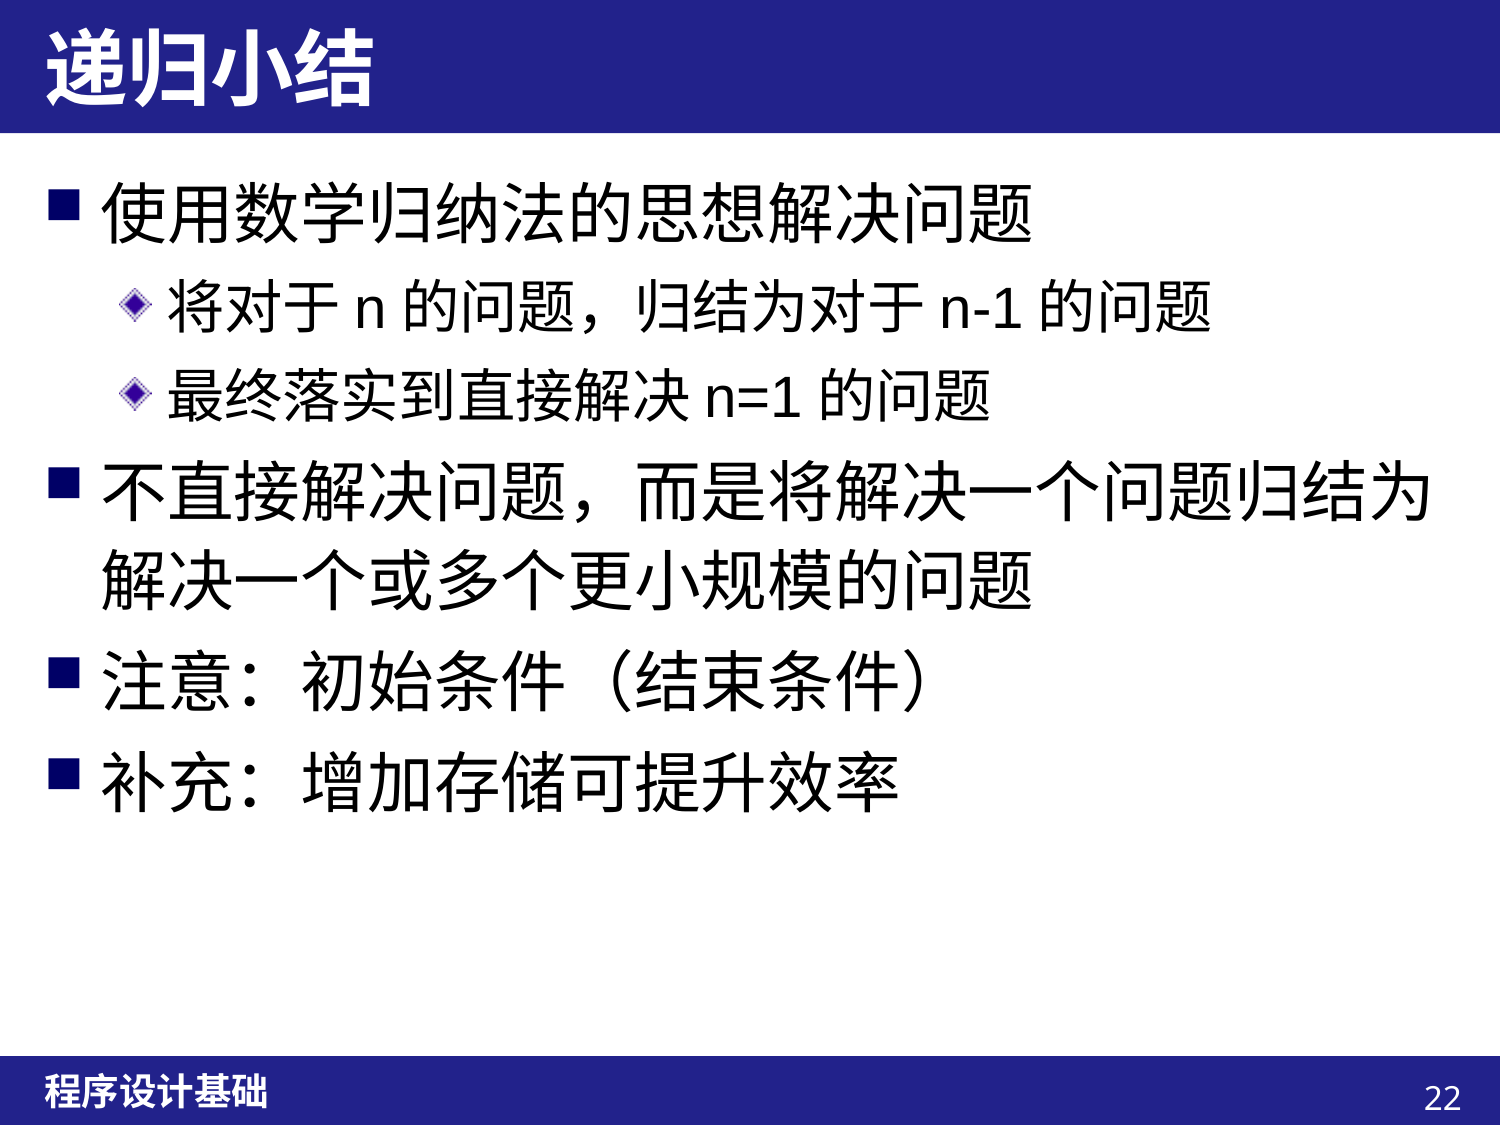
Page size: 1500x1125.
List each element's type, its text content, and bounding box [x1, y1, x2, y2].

title 递归小结 [29, 0, 1469, 134]
picture [119, 288, 152, 322]
list 使用数学归纳法的思想解决问题 将对于n的问题，归结为对于n-1的问题 最终落实到直接解决n=1的问题 不直接解决问题，而是将解决一个问题归结为解决一个或多个更小规模的问题 注意：初始条件（结束条件） 补充：增加存储可提升效率 [29, 156, 1469, 1034]
picture [119, 377, 152, 411]
